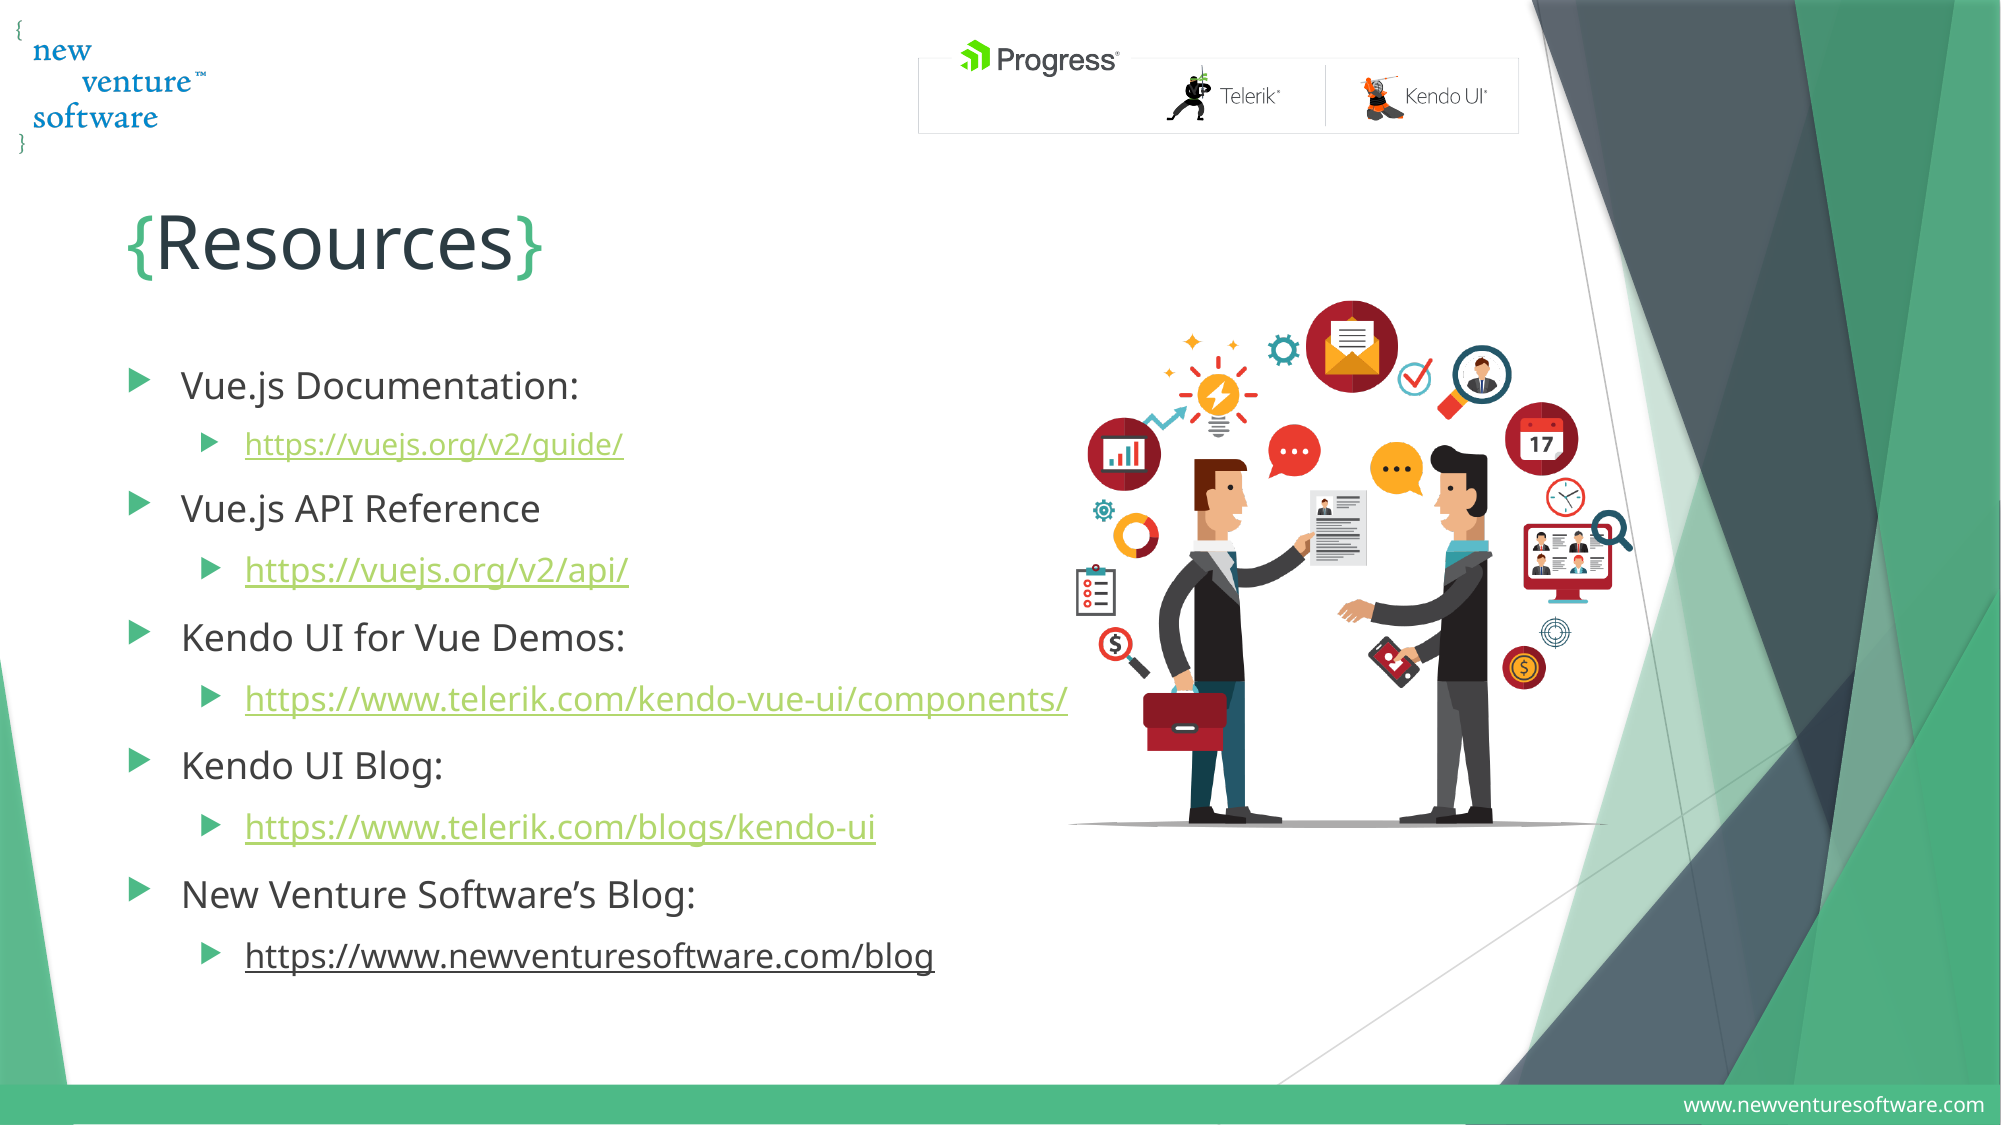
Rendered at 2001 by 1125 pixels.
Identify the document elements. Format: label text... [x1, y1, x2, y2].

list Vue.js Documentation: https://vuejs.org/v2/guide/ Vue.js API Reference https://vuejs.org/v2/api/ Kendo UI for Vue Demos: https://www.telerik.com/kendo-vue-ui/components/ Kendo UI Blog: https://www.telerik.com/blogs/kendo-ui New Venture Software’s Blog: https://www.newventuresoftware.com/blog [111, 354, 1522, 992]
picture [1056, 256, 1643, 869]
picture [16, 20, 206, 154]
title {Resources} [111, 187, 1522, 317]
picture [915, 39, 1522, 134]
